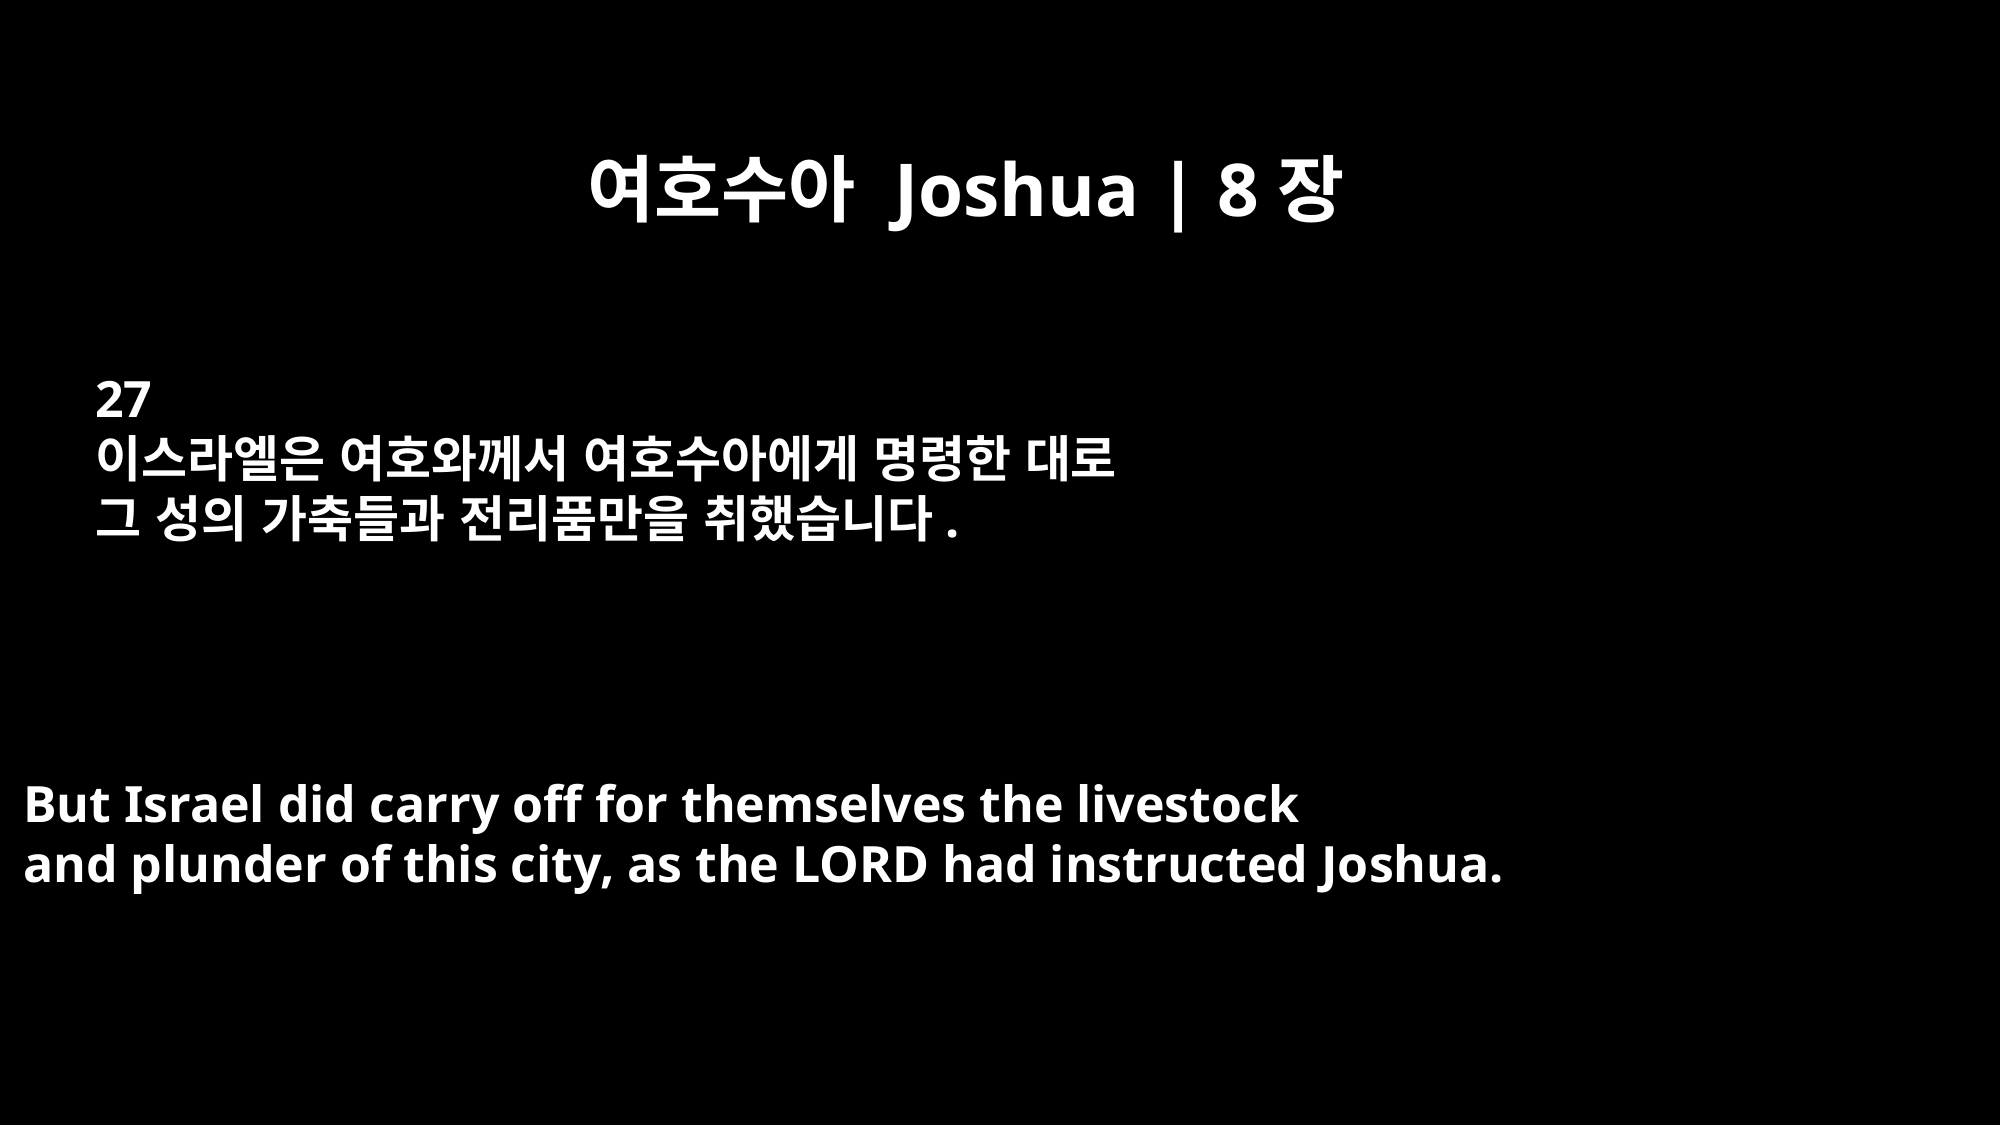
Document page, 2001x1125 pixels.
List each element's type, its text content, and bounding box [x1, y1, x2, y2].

text_box 27 이스라엘은 여호와께서 여호수아에게 명령한 대로 그 성의 가축들과 전리품만을 취했습니다. [80, 359, 1133, 555]
text_box 여호수아 Joshua | 8장 [572, 136, 1360, 239]
text_box But Israel did carry off for themselves the livestock and plunder of this city, as the LORD had instructed Joshua. [8, 764, 1520, 900]
